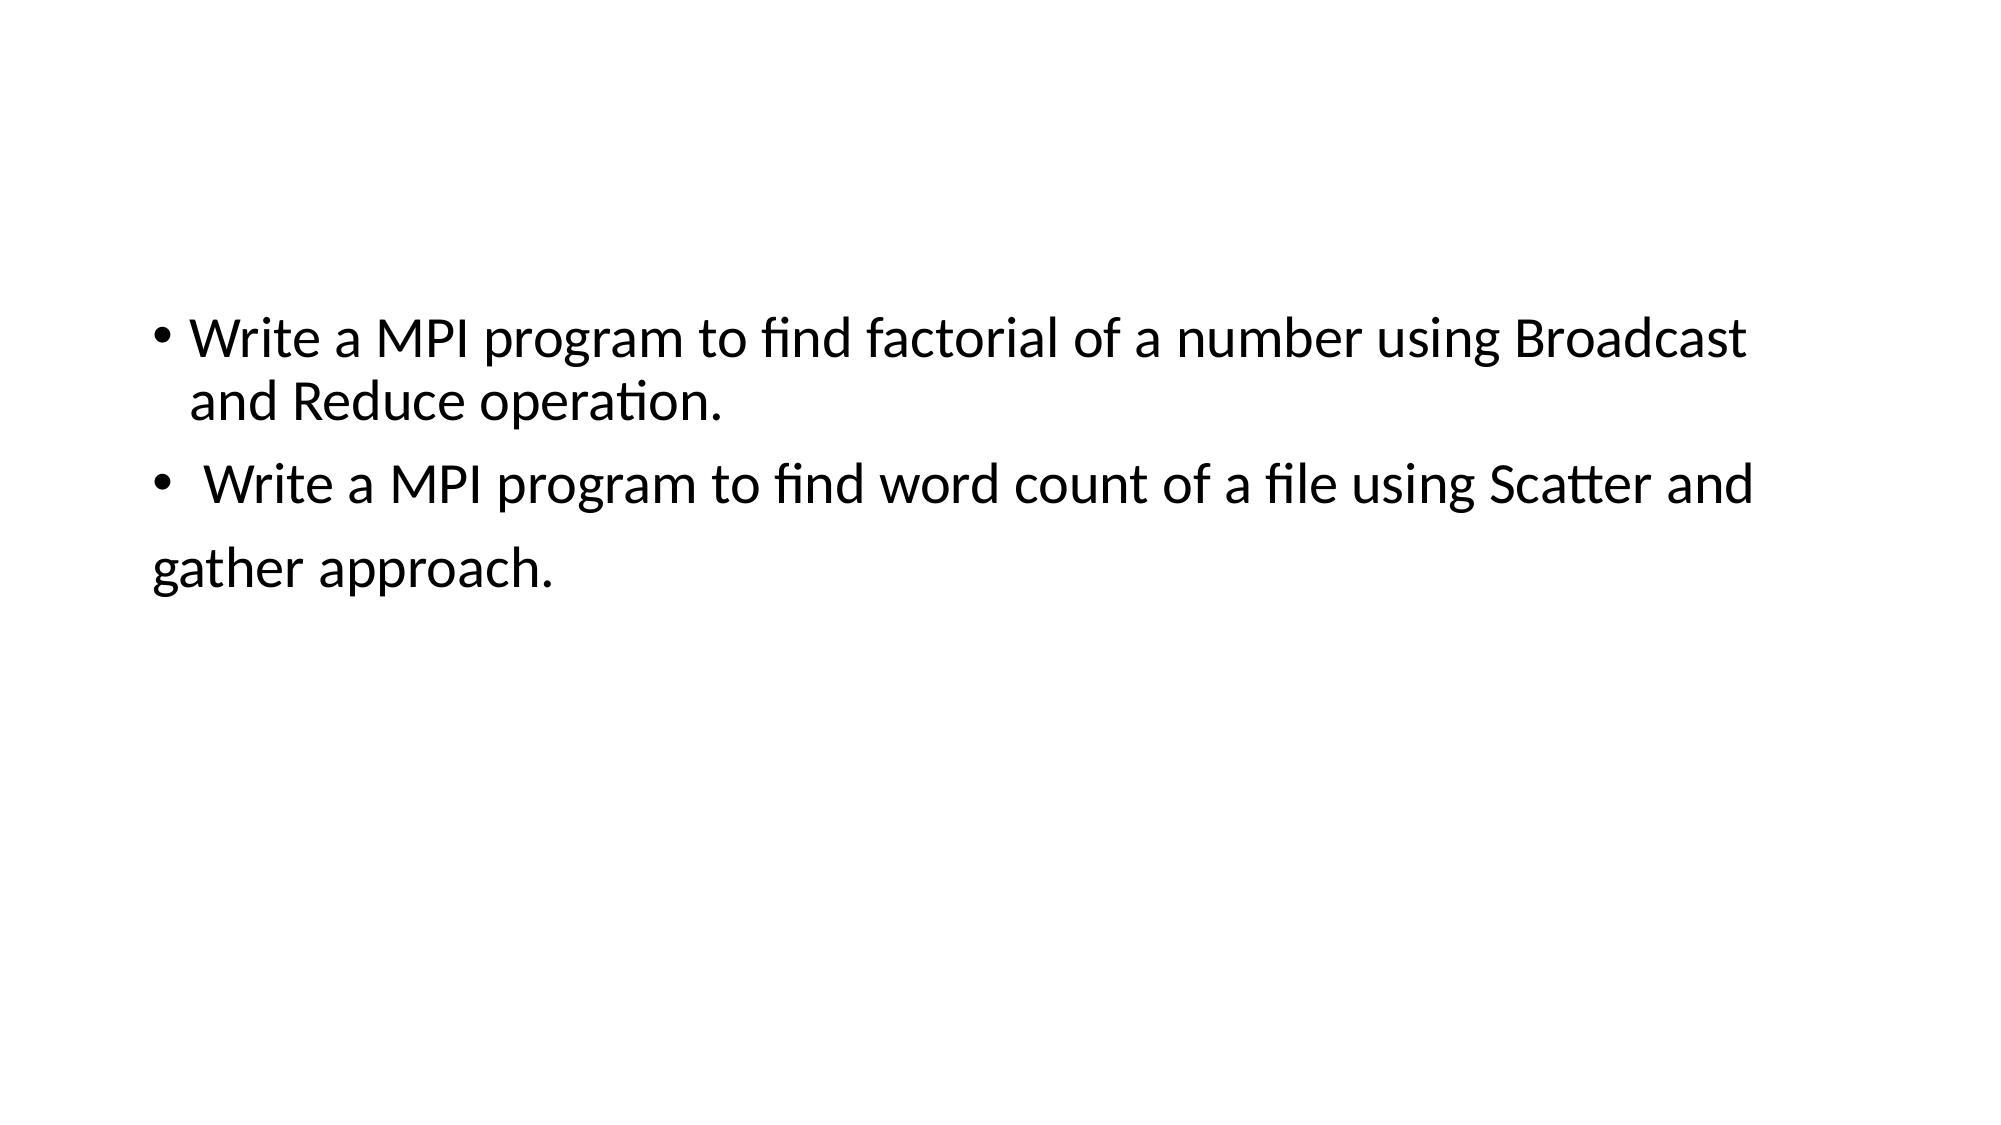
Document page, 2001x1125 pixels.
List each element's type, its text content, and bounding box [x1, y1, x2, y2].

list Write a MPI program to find factorial of a number using Broadcast and Reduce operation. Write a MPI program to find word count of a file using Scatter and gather approach. [137, 299, 1863, 1014]
